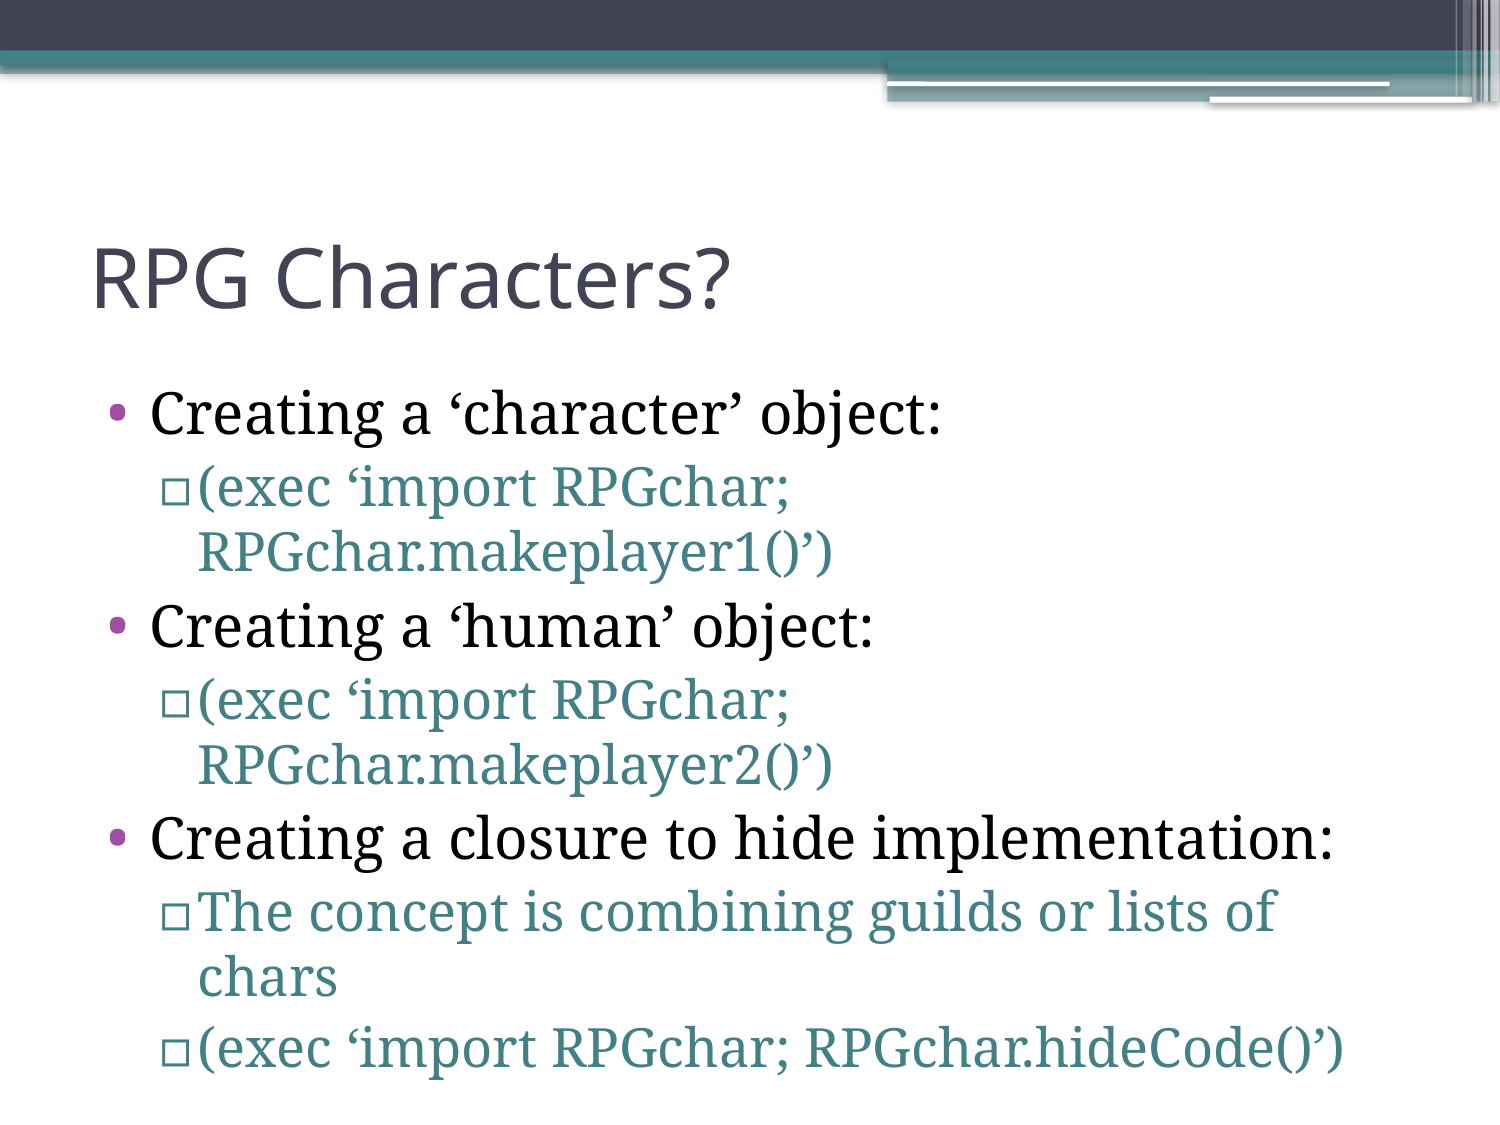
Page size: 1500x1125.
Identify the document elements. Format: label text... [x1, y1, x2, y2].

list Creating a ‘character’ object: (exec ‘import RPGchar; RPGchar.makeplayer1()’) Creating a ‘human’ object: (exec ‘import RPGchar; RPGchar.makeplayer2()’) Creating a closure to hide implementation: The concept is combining guilds or lists of chars (exec ‘import RPGchar; RPGchar.hideCode()’) [75, 368, 1425, 1079]
title RPG Characters? [75, 187, 1425, 363]
